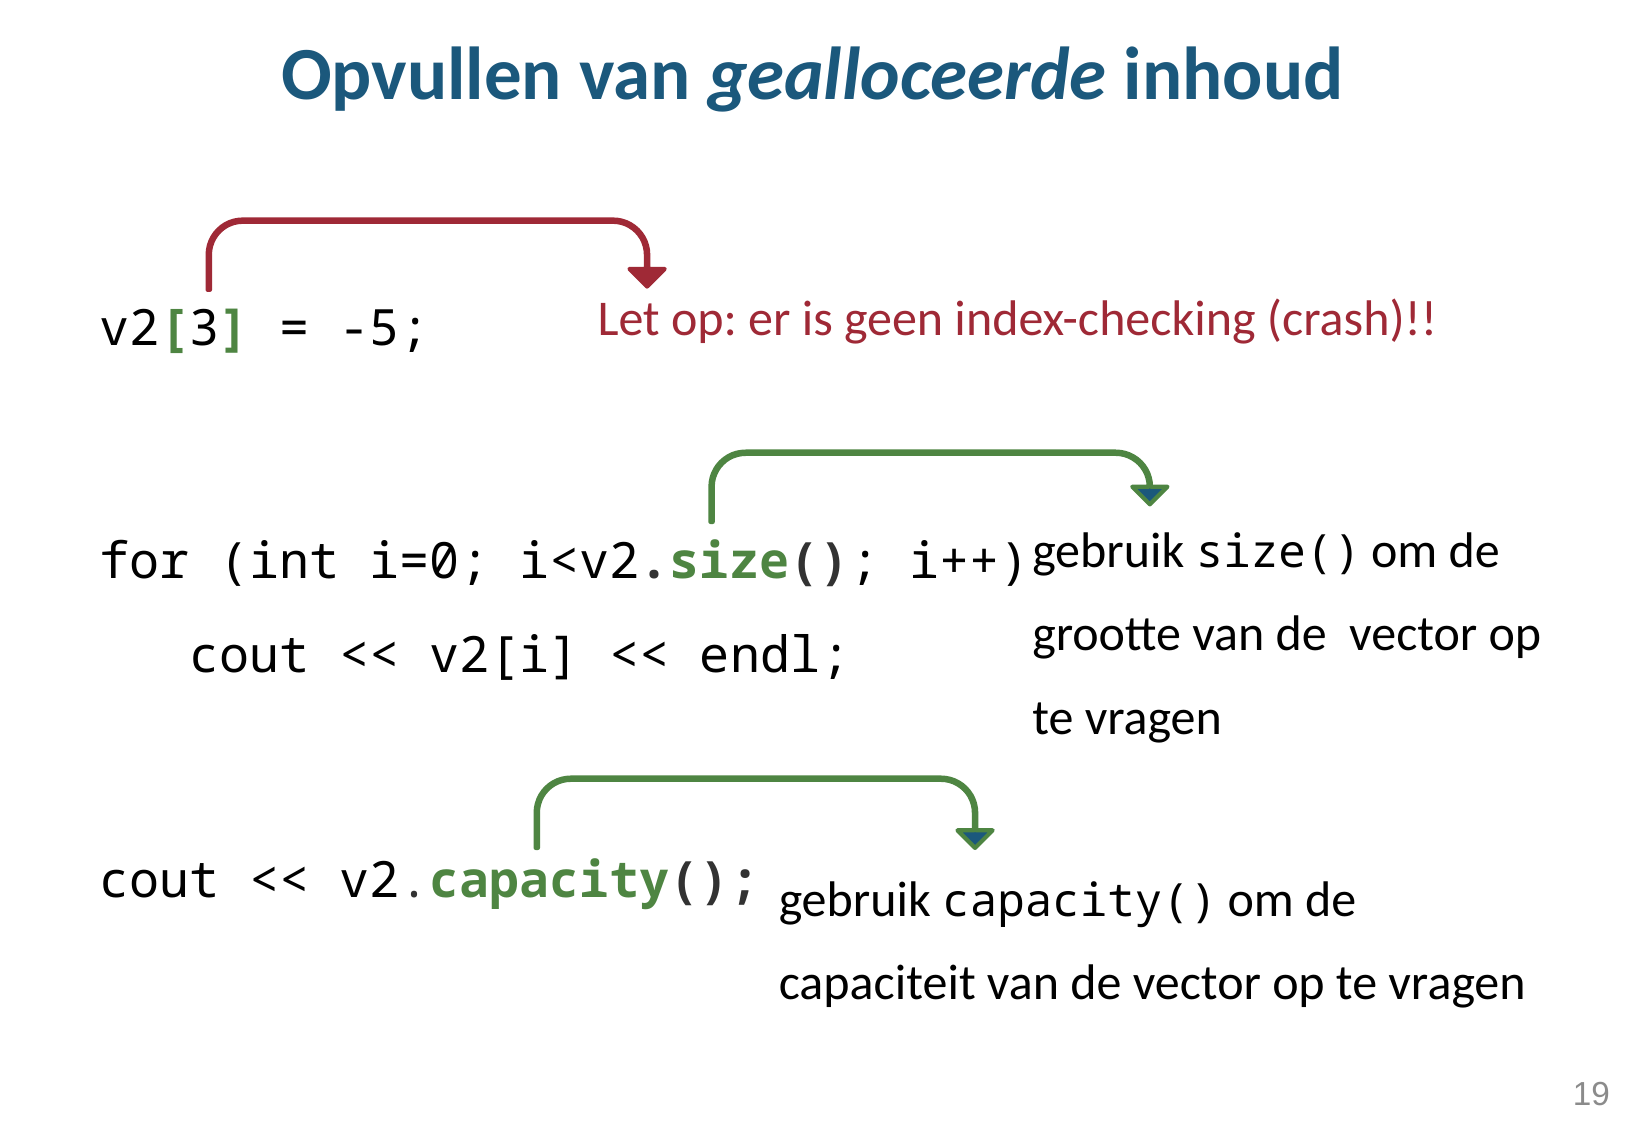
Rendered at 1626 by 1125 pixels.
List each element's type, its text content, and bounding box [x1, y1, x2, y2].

list v2[3] = -5; for (int i=0; i<v2.size(); i++) cout << v2[i] << endl; cout << v2.capacity(); [84, 257, 1532, 996]
title Opvullen van gealloceerde inhoud [0, 0, 1625, 141]
text_box gebruik size() om de grootte van de vector op te vragen [1017, 486, 1597, 752]
text_box [205, 217, 667, 292]
text_box gebruik capacity() om de capaciteit van de vector op te vragen [764, 835, 1573, 1018]
text_box Let op: er is geen index-checking (crash)!! [582, 278, 1625, 353]
text_box [533, 775, 995, 851]
slide_number 19 [1245, 1062, 1625, 1123]
text_box [708, 449, 1170, 525]
